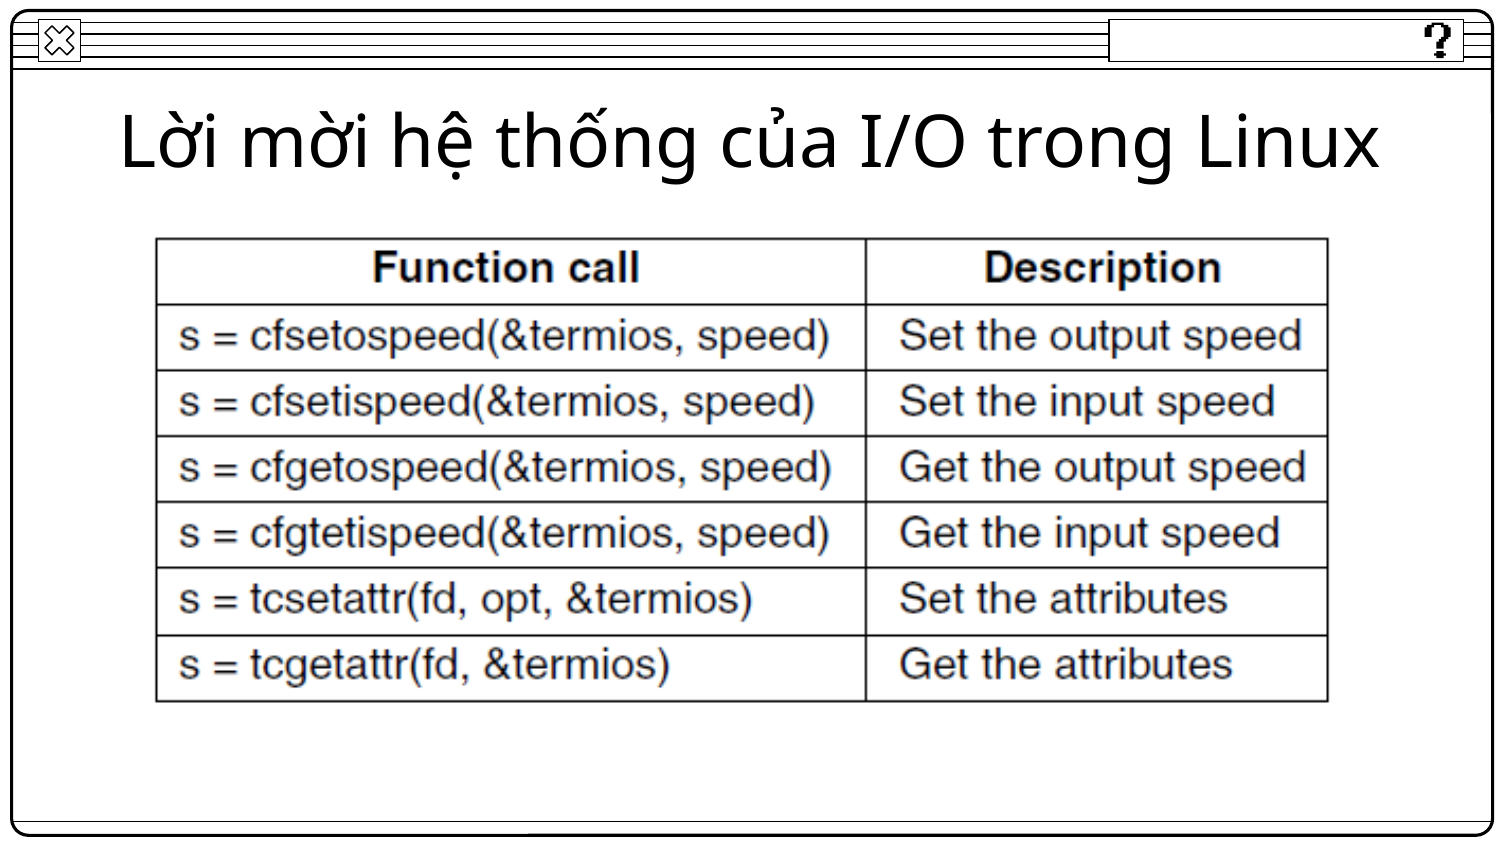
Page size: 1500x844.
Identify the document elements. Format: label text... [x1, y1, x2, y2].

title Lời mời hệ thống của I/O trong Linux [75, 45, 1425, 233]
picture [138, 215, 1361, 723]
